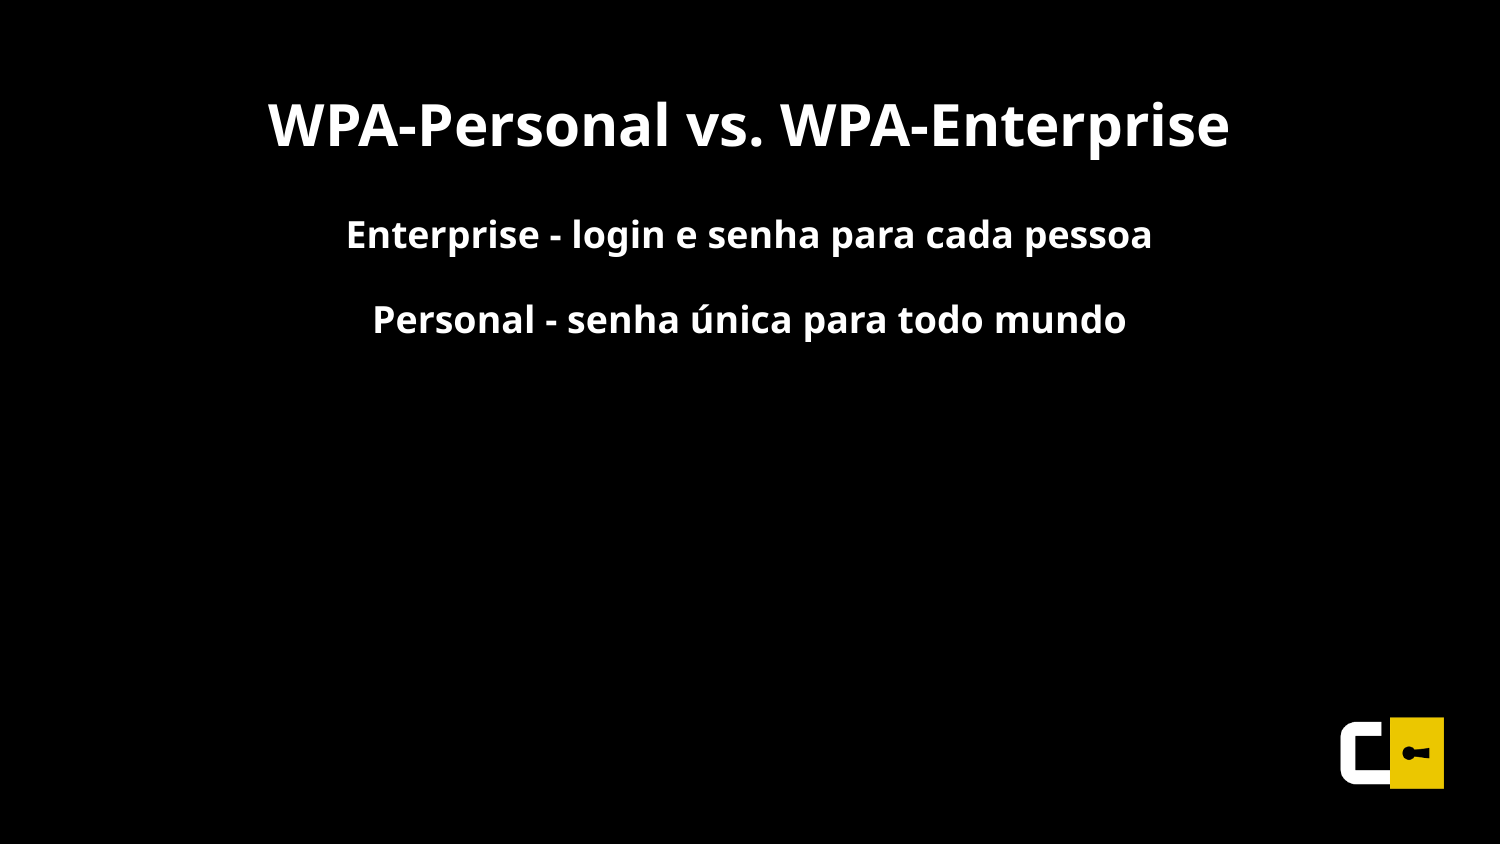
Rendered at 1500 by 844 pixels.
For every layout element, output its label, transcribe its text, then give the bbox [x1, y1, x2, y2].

picture [1335, 695, 1450, 809]
list Enterprise - login e senha para cada pessoa Personal - senha única para todo mundo [51, 189, 1449, 750]
title WPA-Personal vs. WPA-Enterprise [51, 72, 1449, 167]
